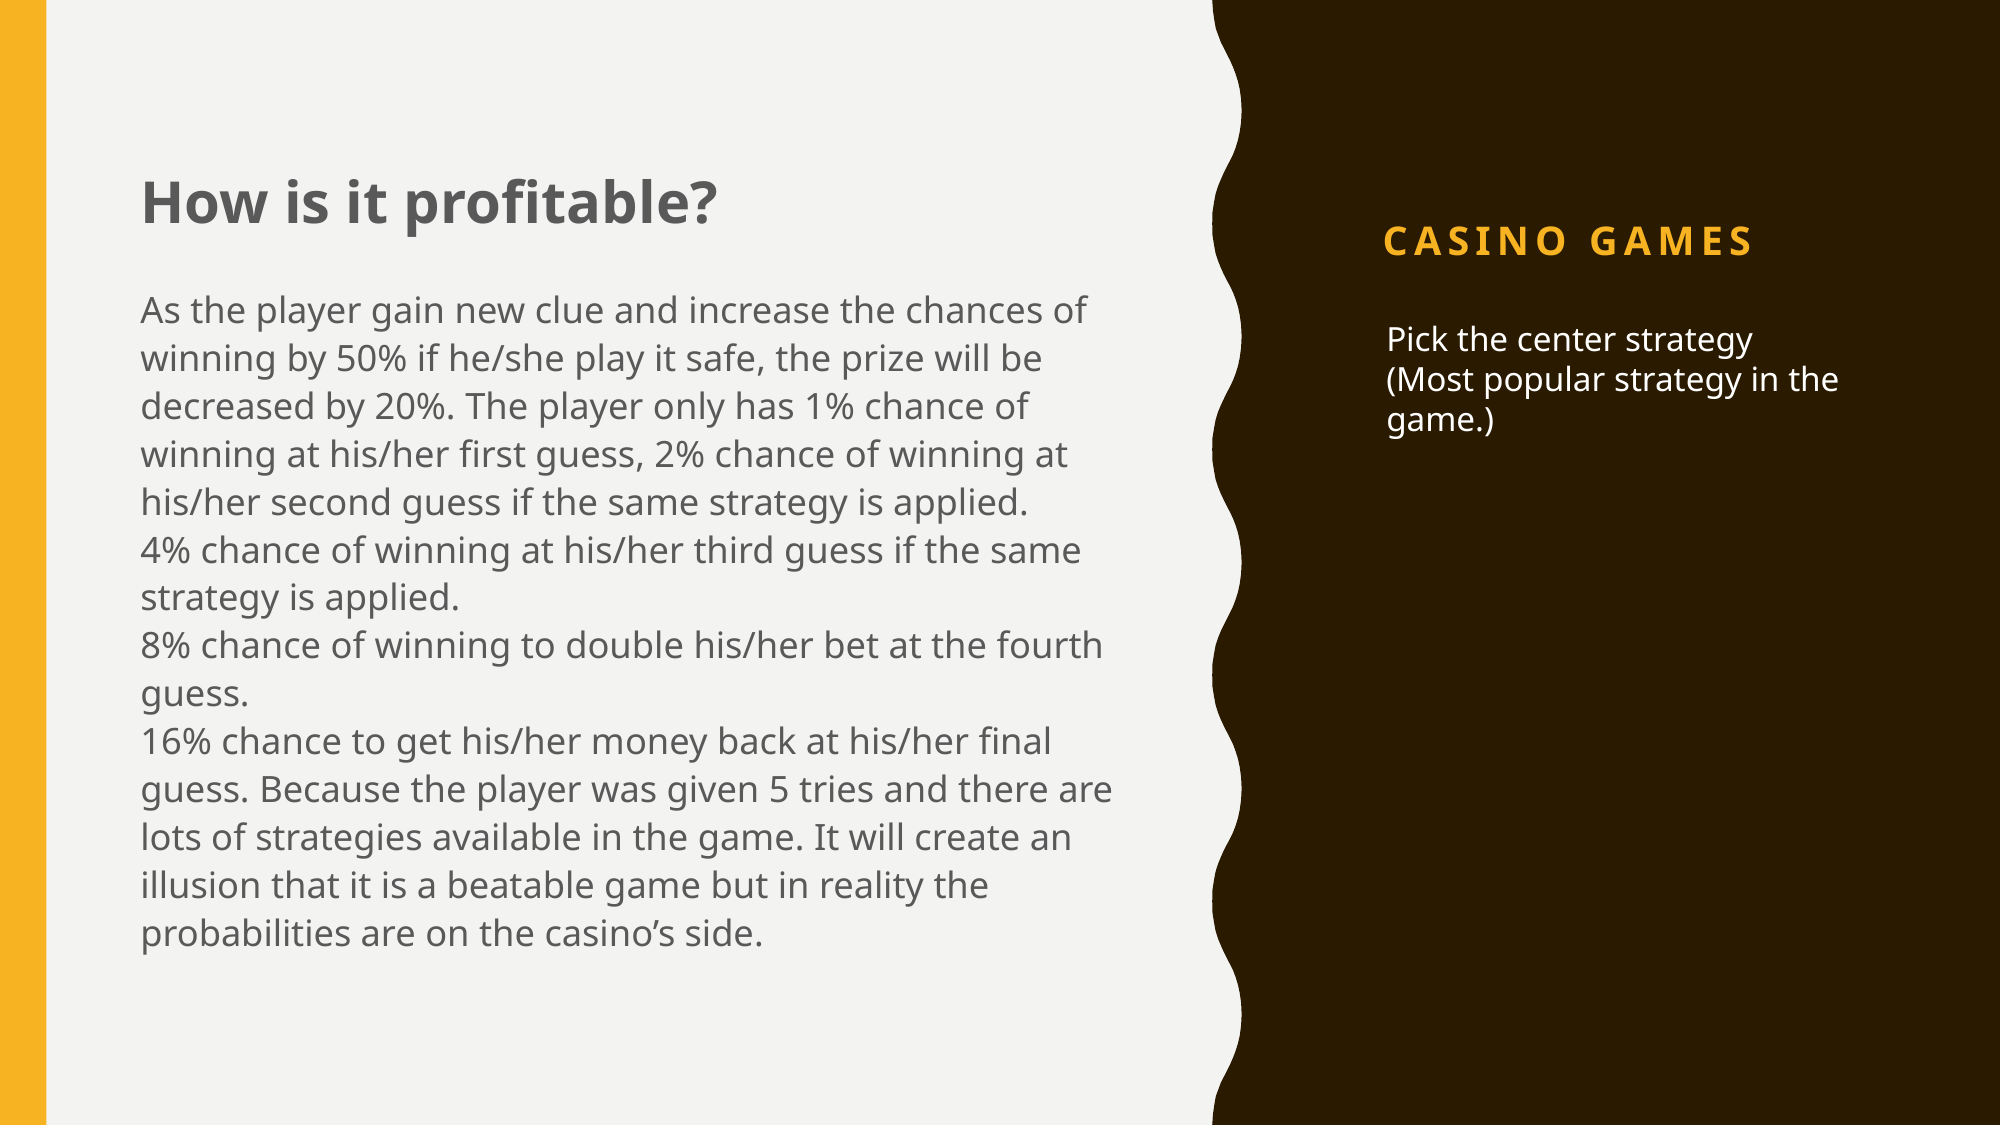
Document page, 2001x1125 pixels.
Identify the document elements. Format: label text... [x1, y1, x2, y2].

text_box Pick the center strategy (Most popular strategy in the game.) [1371, 310, 1875, 446]
list How is it profitable? As the player gain new clue and increase the chances of winning by 50% if he/she play it safe, the prize will be decreased by 20%. The player only has 1% chance of winning at his/her first guess, 2% chance of winning at his/her second guess if the same strategy is applied. 4% chance of winning at his/her third guess if the same strategy is applied. 8% chance of winning to double his/her bet at the fourth guess. 16% chance to get his/her money back at his/her final guess. Because the player was given 5 tries and there are lots of strategies available in the game. It will create an illusion that it is a beatable game but in reality the probabilities are on the casino’s side. [125, 151, 1136, 969]
title CASINO GAMES [1367, 75, 1875, 272]
